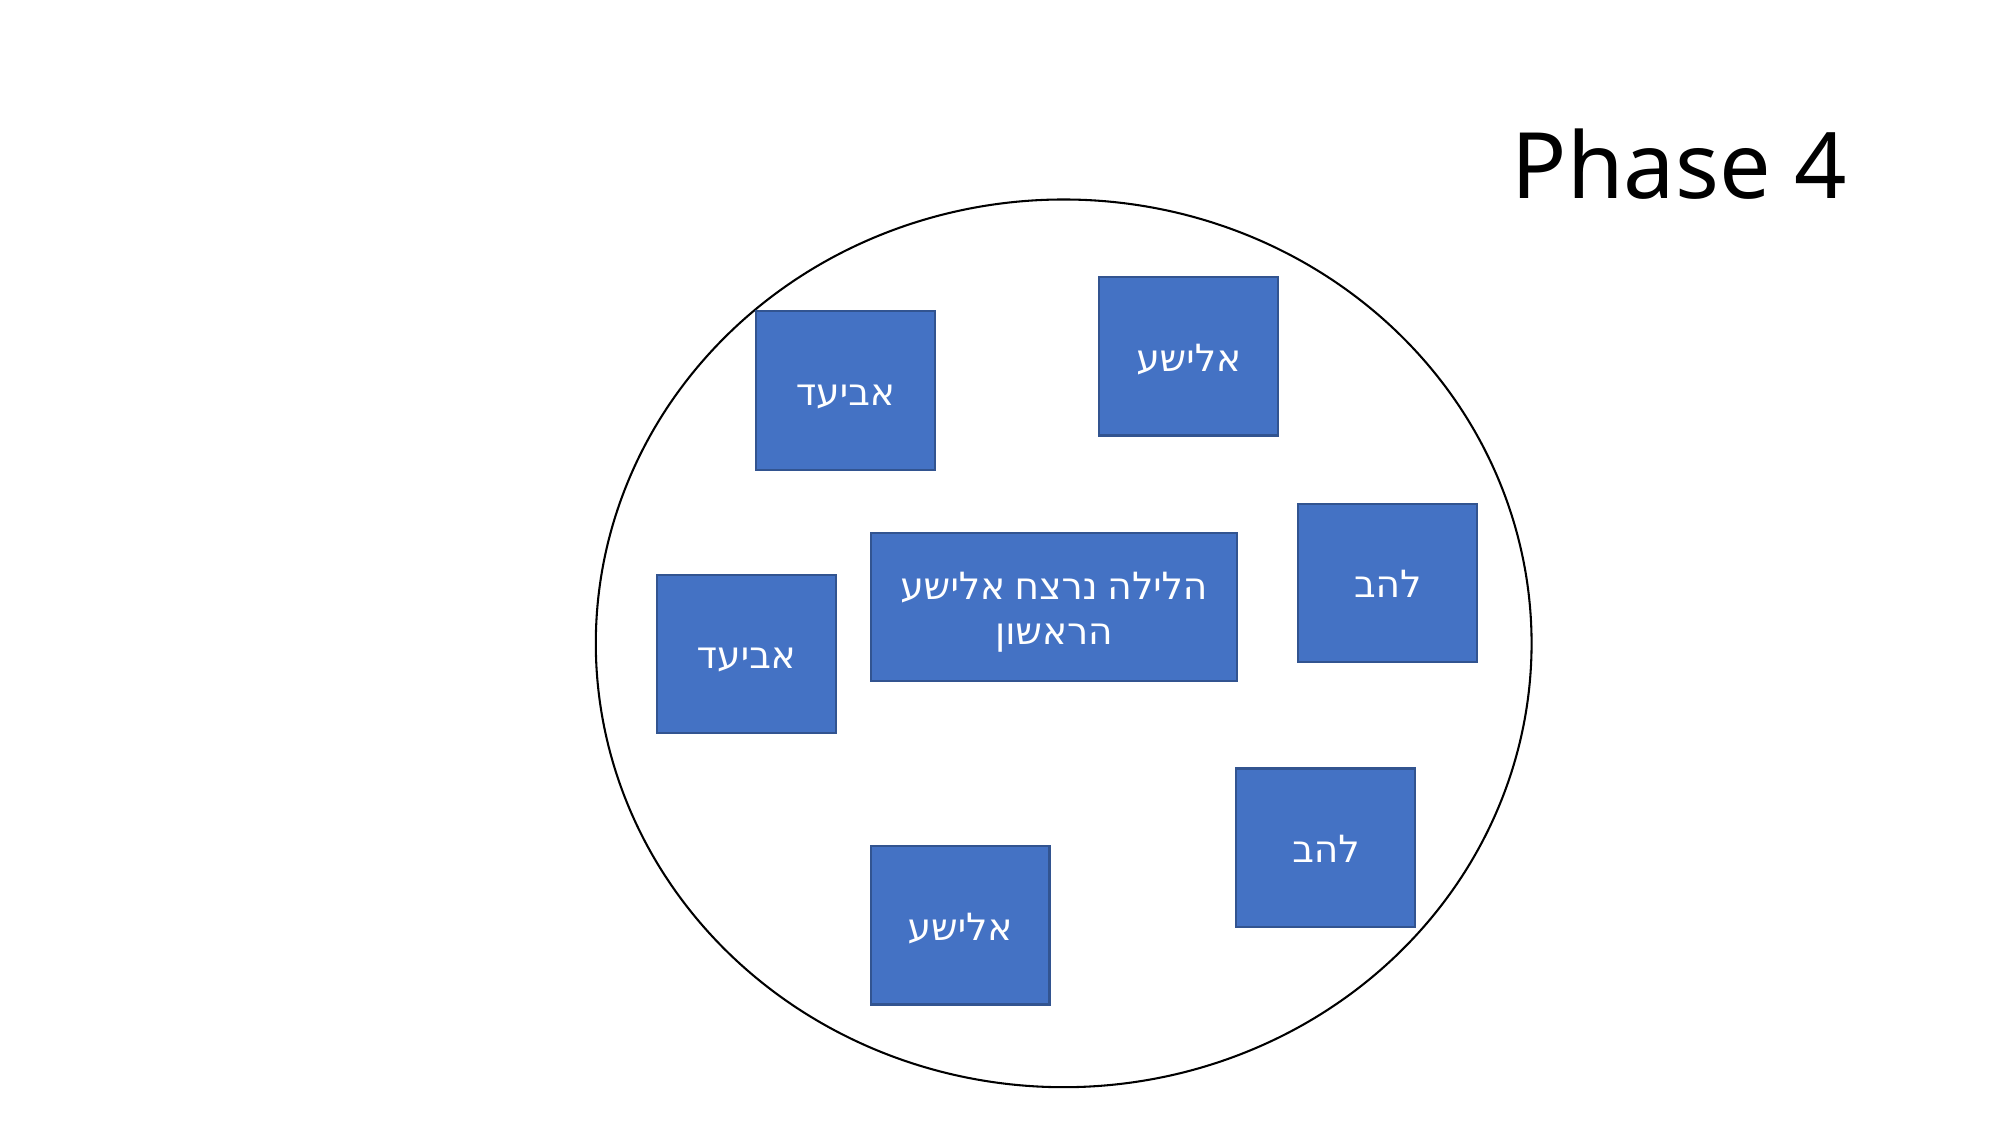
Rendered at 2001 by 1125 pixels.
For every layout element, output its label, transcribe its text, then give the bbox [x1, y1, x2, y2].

title Phase 4 [137, 59, 1863, 278]
text_box אביעד [656, 574, 837, 734]
text_box [594, 198, 1533, 1089]
text_box הלילה נרצח אלישע הראשון [870, 532, 1238, 682]
text_box להב [1297, 503, 1478, 663]
text_box אביעד [755, 310, 936, 471]
text_box להב [1235, 767, 1416, 928]
text_box אלישע [1098, 276, 1279, 437]
text_box אלישע [870, 845, 1051, 1006]
